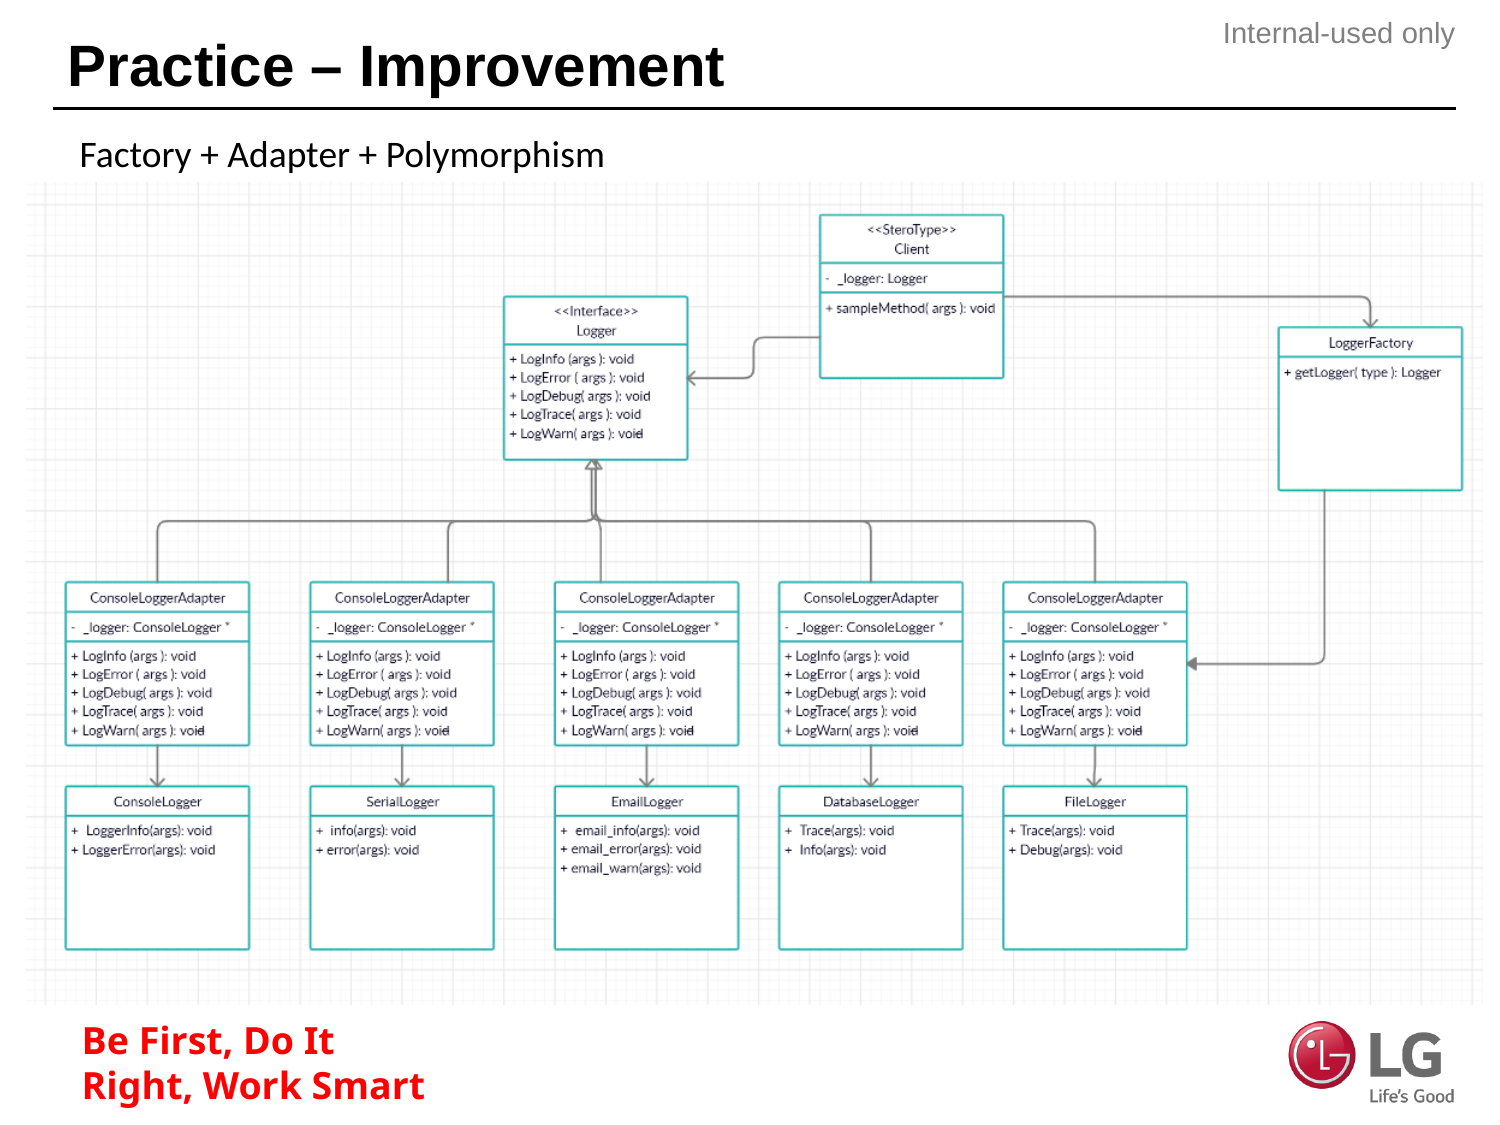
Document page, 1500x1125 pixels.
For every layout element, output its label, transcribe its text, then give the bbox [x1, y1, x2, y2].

picture [26, 182, 1483, 1123]
title Practice – Improvement [52, 12, 1456, 123]
text_box Factory + Adapter + Polymorphism [64, 122, 621, 182]
